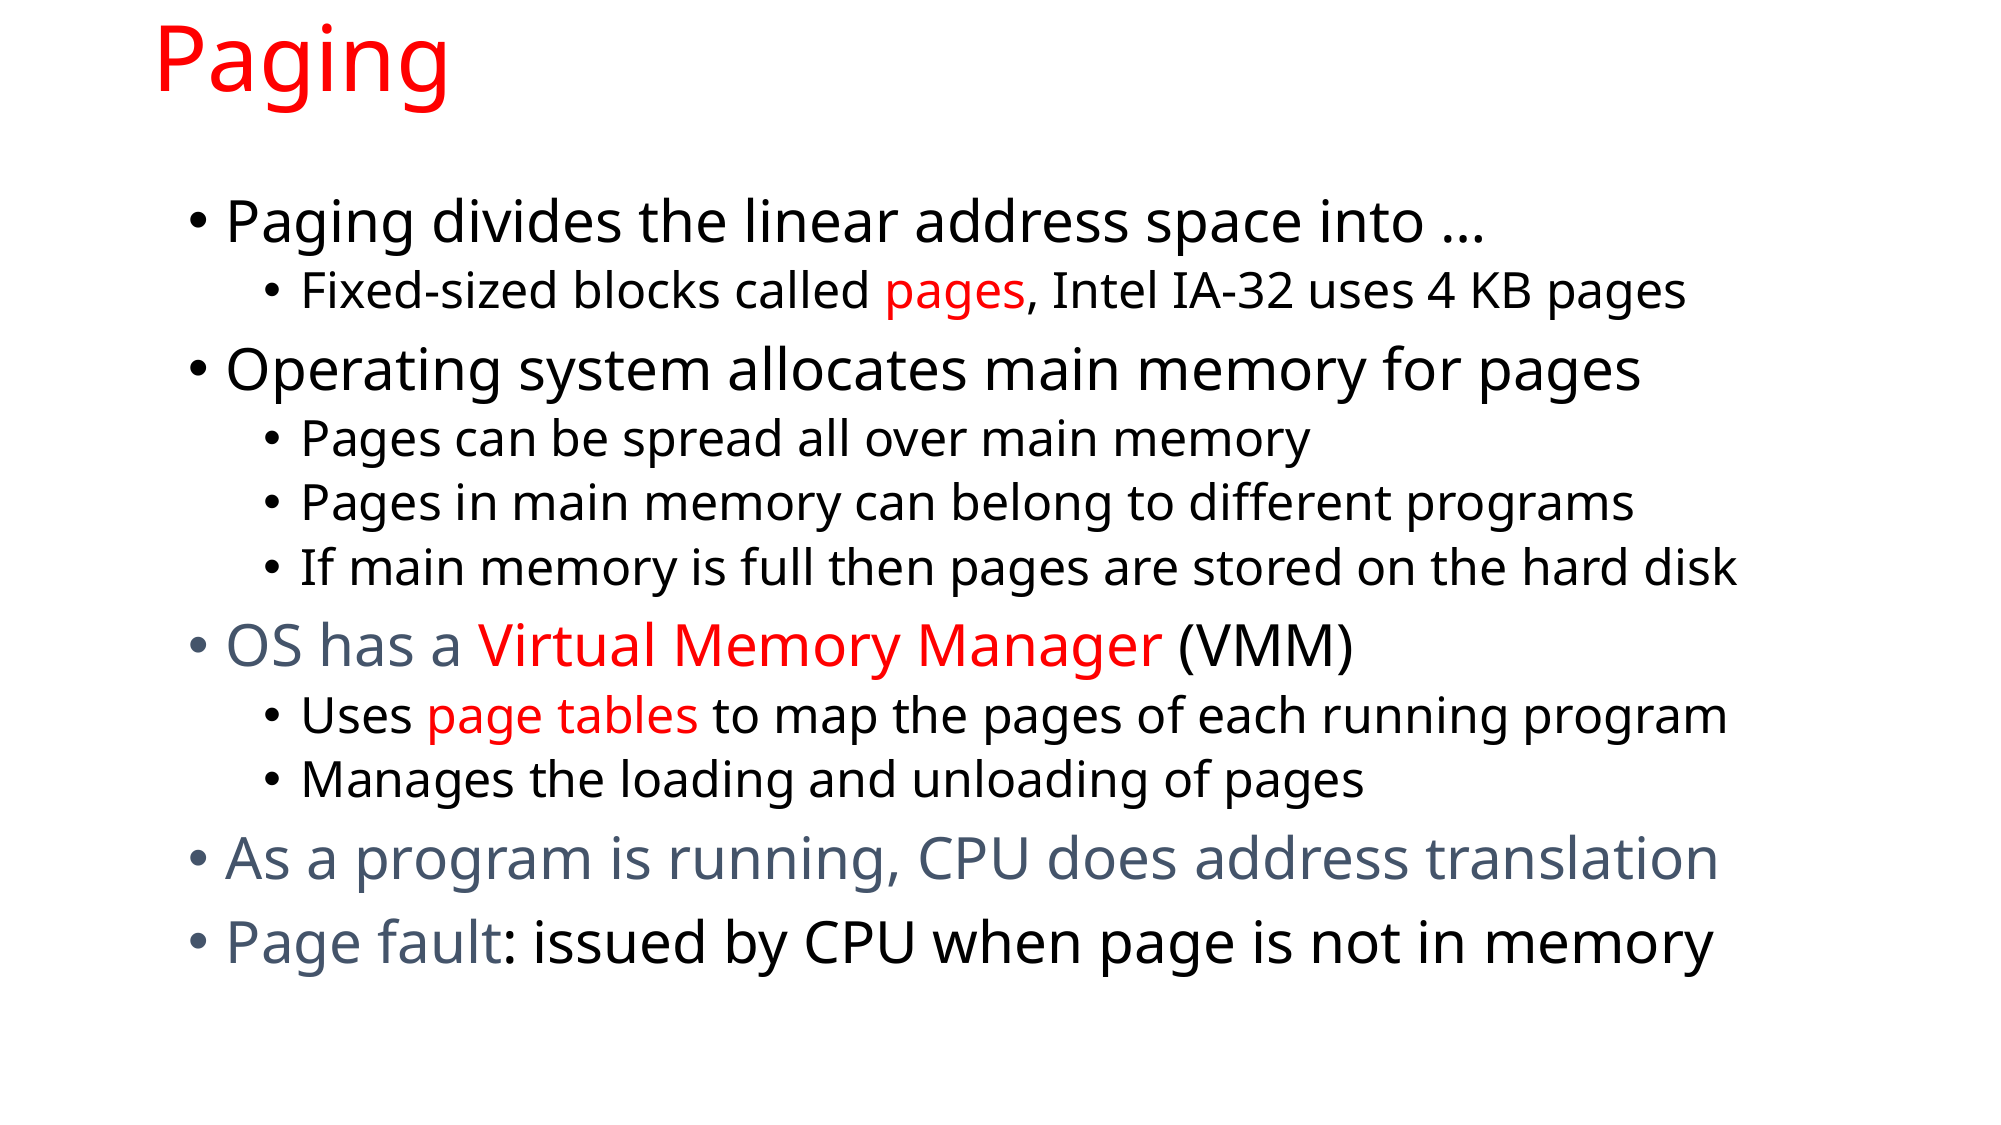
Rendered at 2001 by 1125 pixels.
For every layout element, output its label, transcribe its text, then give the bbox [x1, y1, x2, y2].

list Paging divides the linear address space into … Fixed-sized blocks called pages, Intel IA-32 uses 4 KB pages Operating system allocates main memory for pages Pages can be spread all over main memory Pages in main memory can belong to different programs If main memory is full then pages are stored on the hard disk OS has a Virtual Memory Manager (VMM) Uses page tables to map the pages of each running program Manages the loading and unloading of pages As a program is running, CPU does address translation Page fault: issued by CPU when page is not in memory [173, 184, 1832, 1035]
title Paging [137, 0, 1863, 125]
